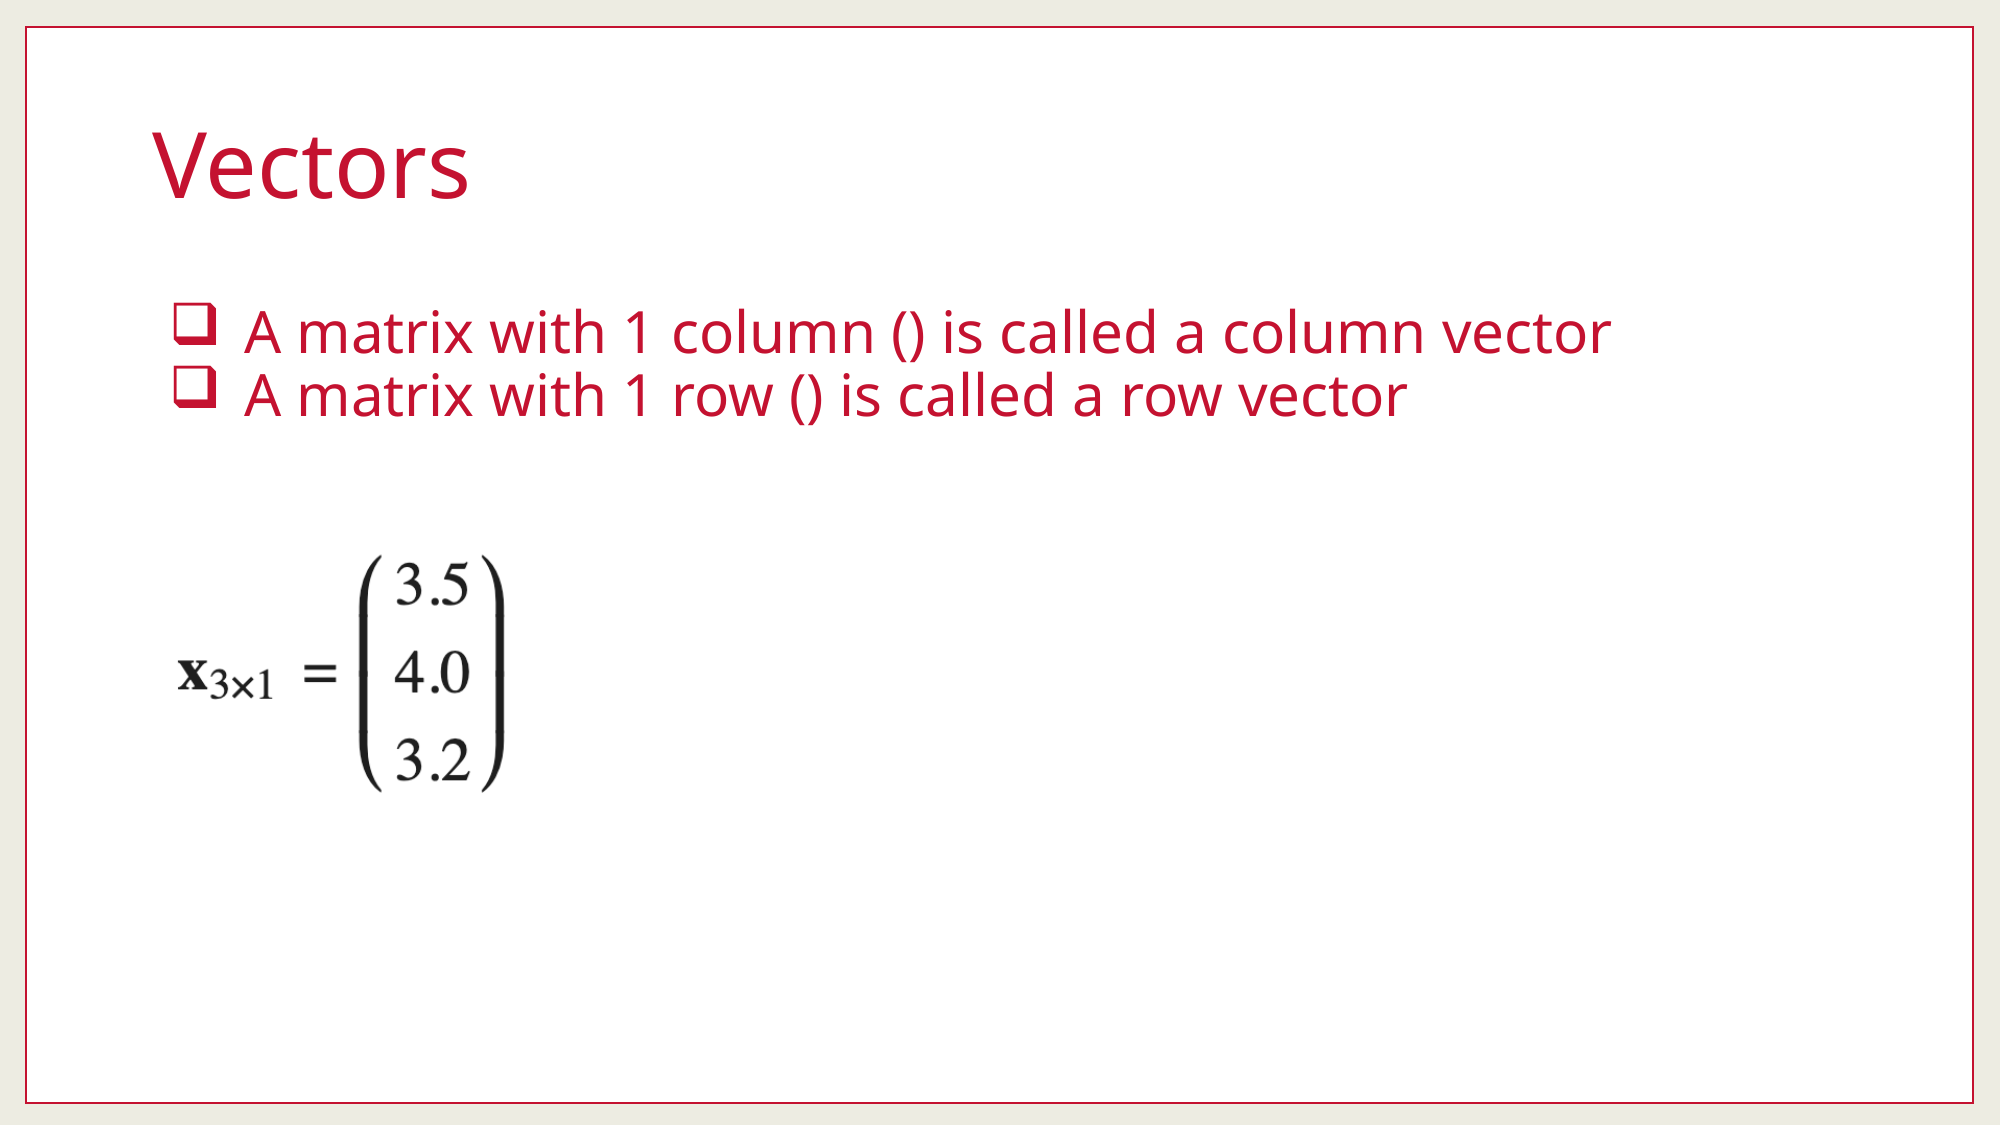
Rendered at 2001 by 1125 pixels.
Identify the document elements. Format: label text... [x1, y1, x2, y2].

title Vectors [137, 59, 1945, 278]
picture [153, 521, 534, 818]
